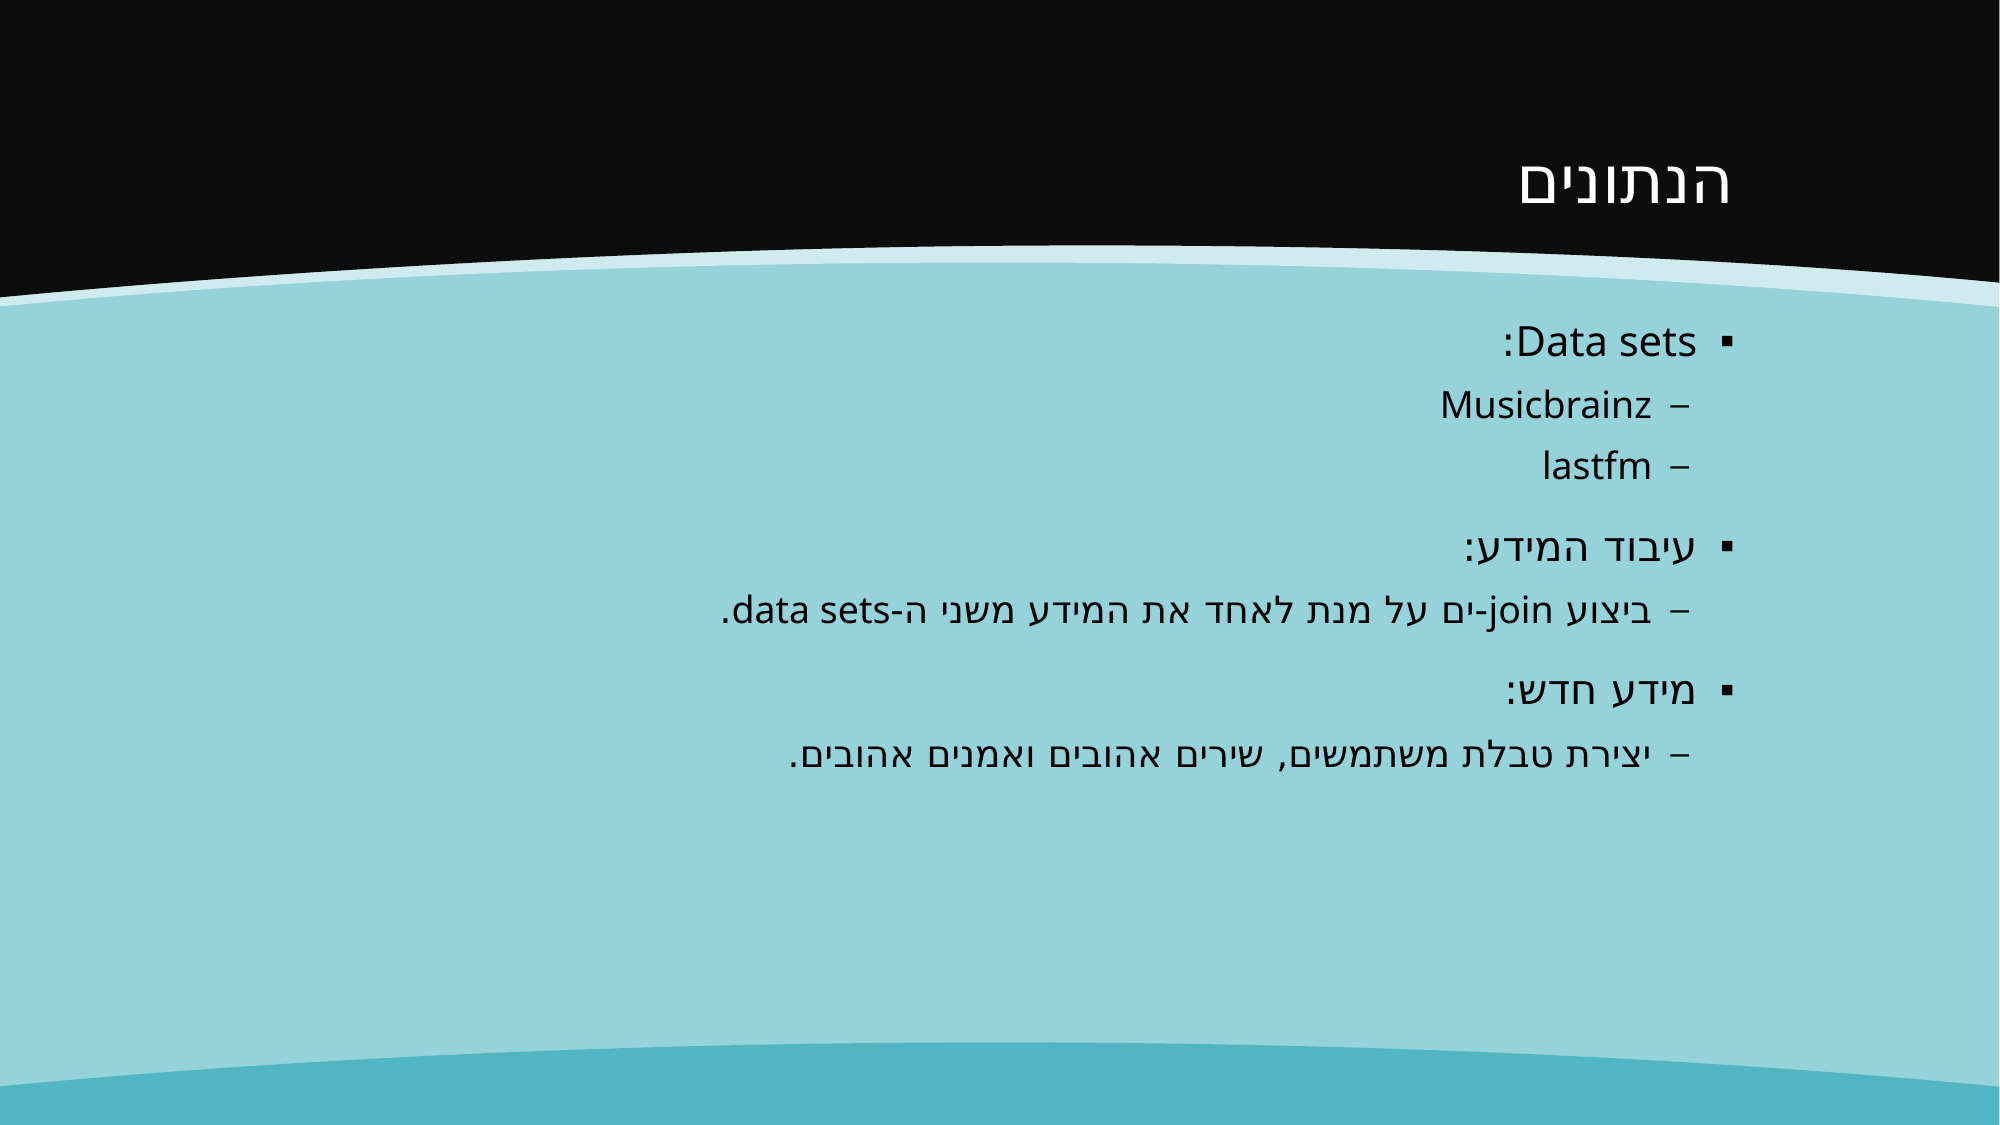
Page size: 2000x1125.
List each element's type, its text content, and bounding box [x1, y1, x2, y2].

title הנתונים [249, 45, 1750, 225]
list Data sets: Musicbrainz lastfm עיבוד המידע: ביצוע join-ים על מנת לאחד את המידע משני ה-data sets. מידע חדש: יצירת טבלת משתמשים, שירים אהובים ואמנים אהובים. [249, 312, 1750, 1013]
